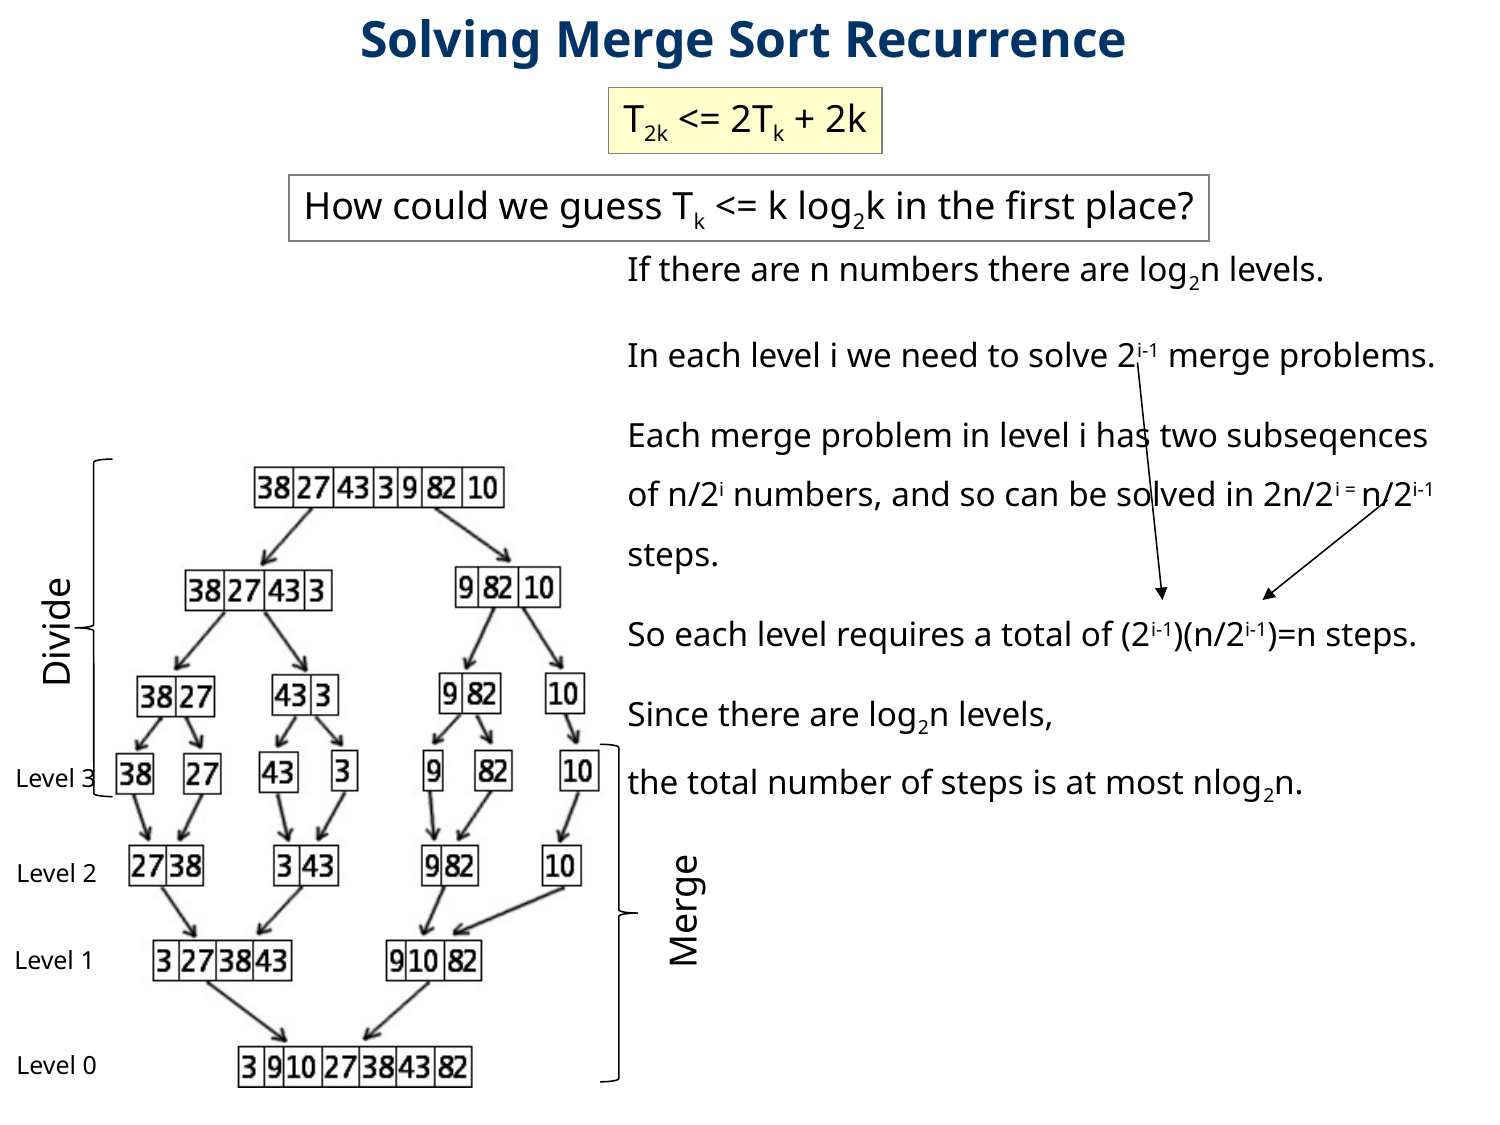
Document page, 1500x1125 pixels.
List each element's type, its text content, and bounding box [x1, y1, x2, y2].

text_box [1262, 499, 1388, 601]
text_box T2k <= 2Tk + 2k [608, 87, 882, 154]
text_box Level 0 [1, 1042, 98, 1088]
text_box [1137, 362, 1163, 601]
text_box [85, 460, 98, 796]
text_box How could we guess Tk <= k log2k in the first place? [288, 174, 1210, 241]
text_box Merge [651, 838, 712, 984]
picture [103, 449, 617, 1088]
text_box Solving Merge Sort Recurrence [345, 0, 1143, 75]
text_box [620, 910, 638, 916]
text_box Level 1 [0, 937, 98, 983]
text_box If there are n numbers there are log2n levels. In each level i we need to solve 2i-1 merge problems. Each merge problem in level i has two subseqences of n/2i numbers, and so can be solved in 2n/2i = n/2i-1 steps. So each level requires a total of (2i-1)(n/2i-1)=n steps. Since there are log2n levels, the total number of steps is at most nlog2n. [612, 241, 1500, 814]
text_box Divide [24, 562, 85, 703]
text_box Level 2 [1, 849, 98, 895]
text_box Level 3 [0, 754, 98, 800]
